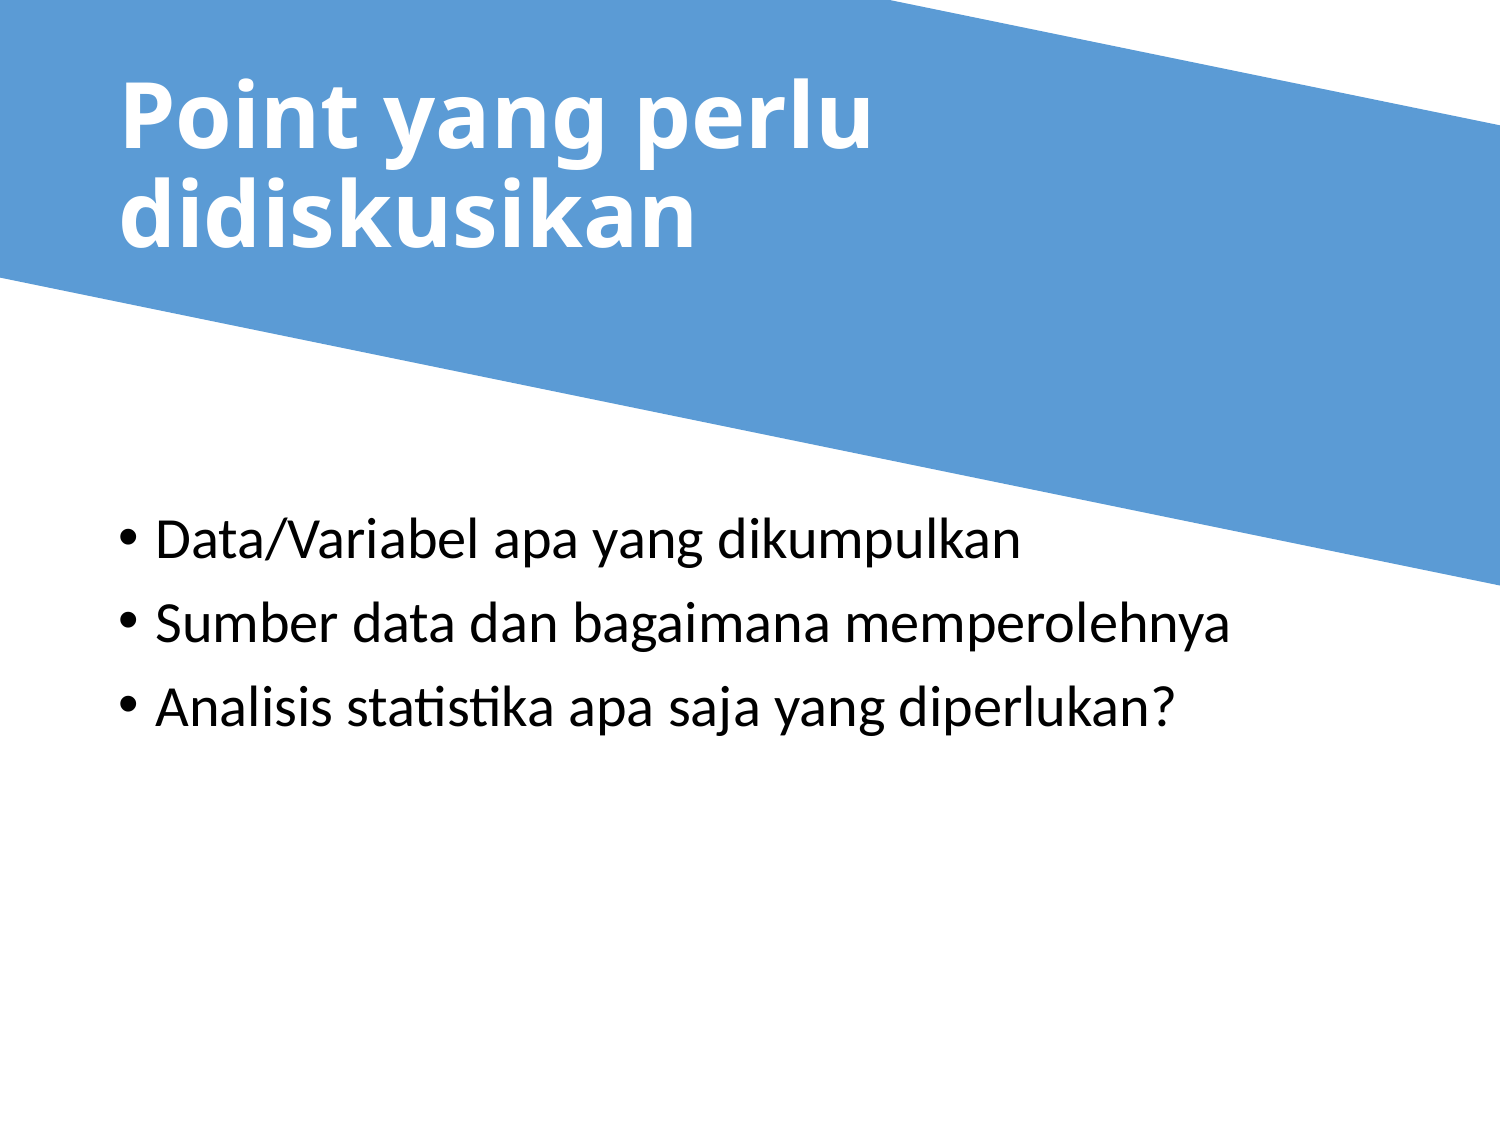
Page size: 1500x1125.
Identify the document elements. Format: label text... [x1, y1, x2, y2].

title Point yang perlu didiskusikan [103, 59, 1397, 278]
text_box [0, 0, 1500, 586]
list Data/Variabel apa yang dikumpulkan Sumber data dan bagaimana memperolehnya Analisis statistika apa saja yang diperlukan? [103, 500, 1397, 901]
